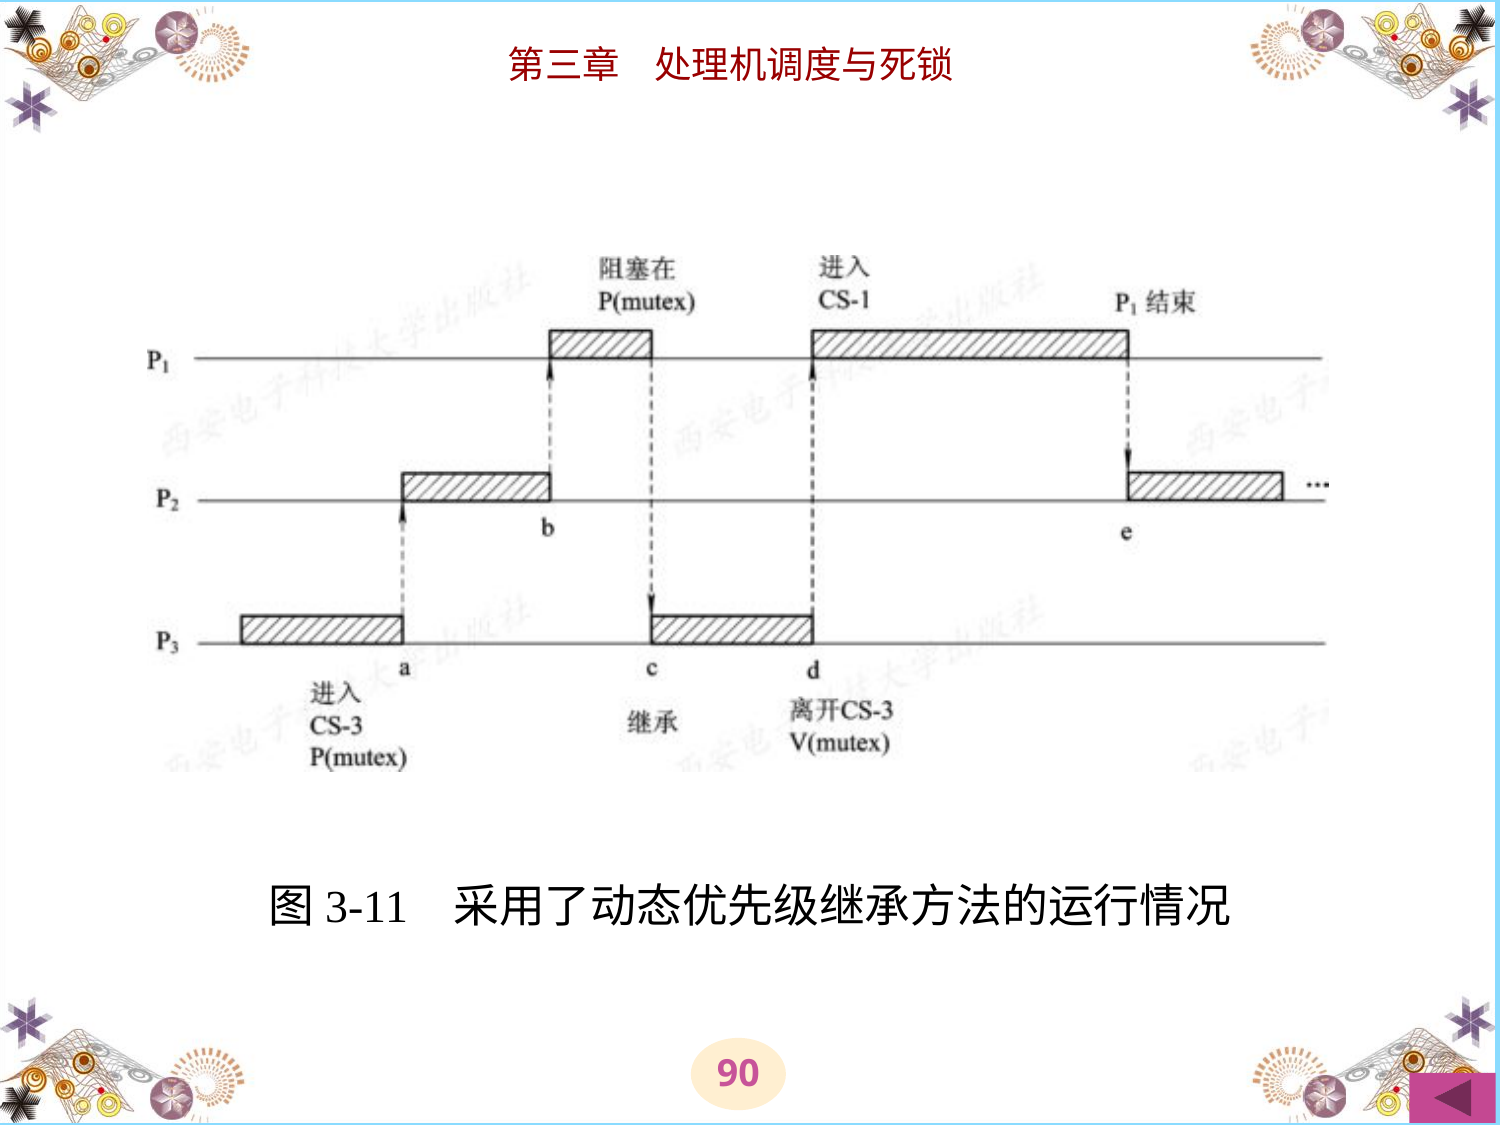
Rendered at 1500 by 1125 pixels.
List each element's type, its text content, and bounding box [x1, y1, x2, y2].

text_box [1409, 1072, 1496, 1123]
picture [0, 948, 1495, 1123]
picture [0, 2, 1495, 869]
list 图3-11 采用了动态优先级继承方法的运行情况 [0, 869, 1500, 948]
